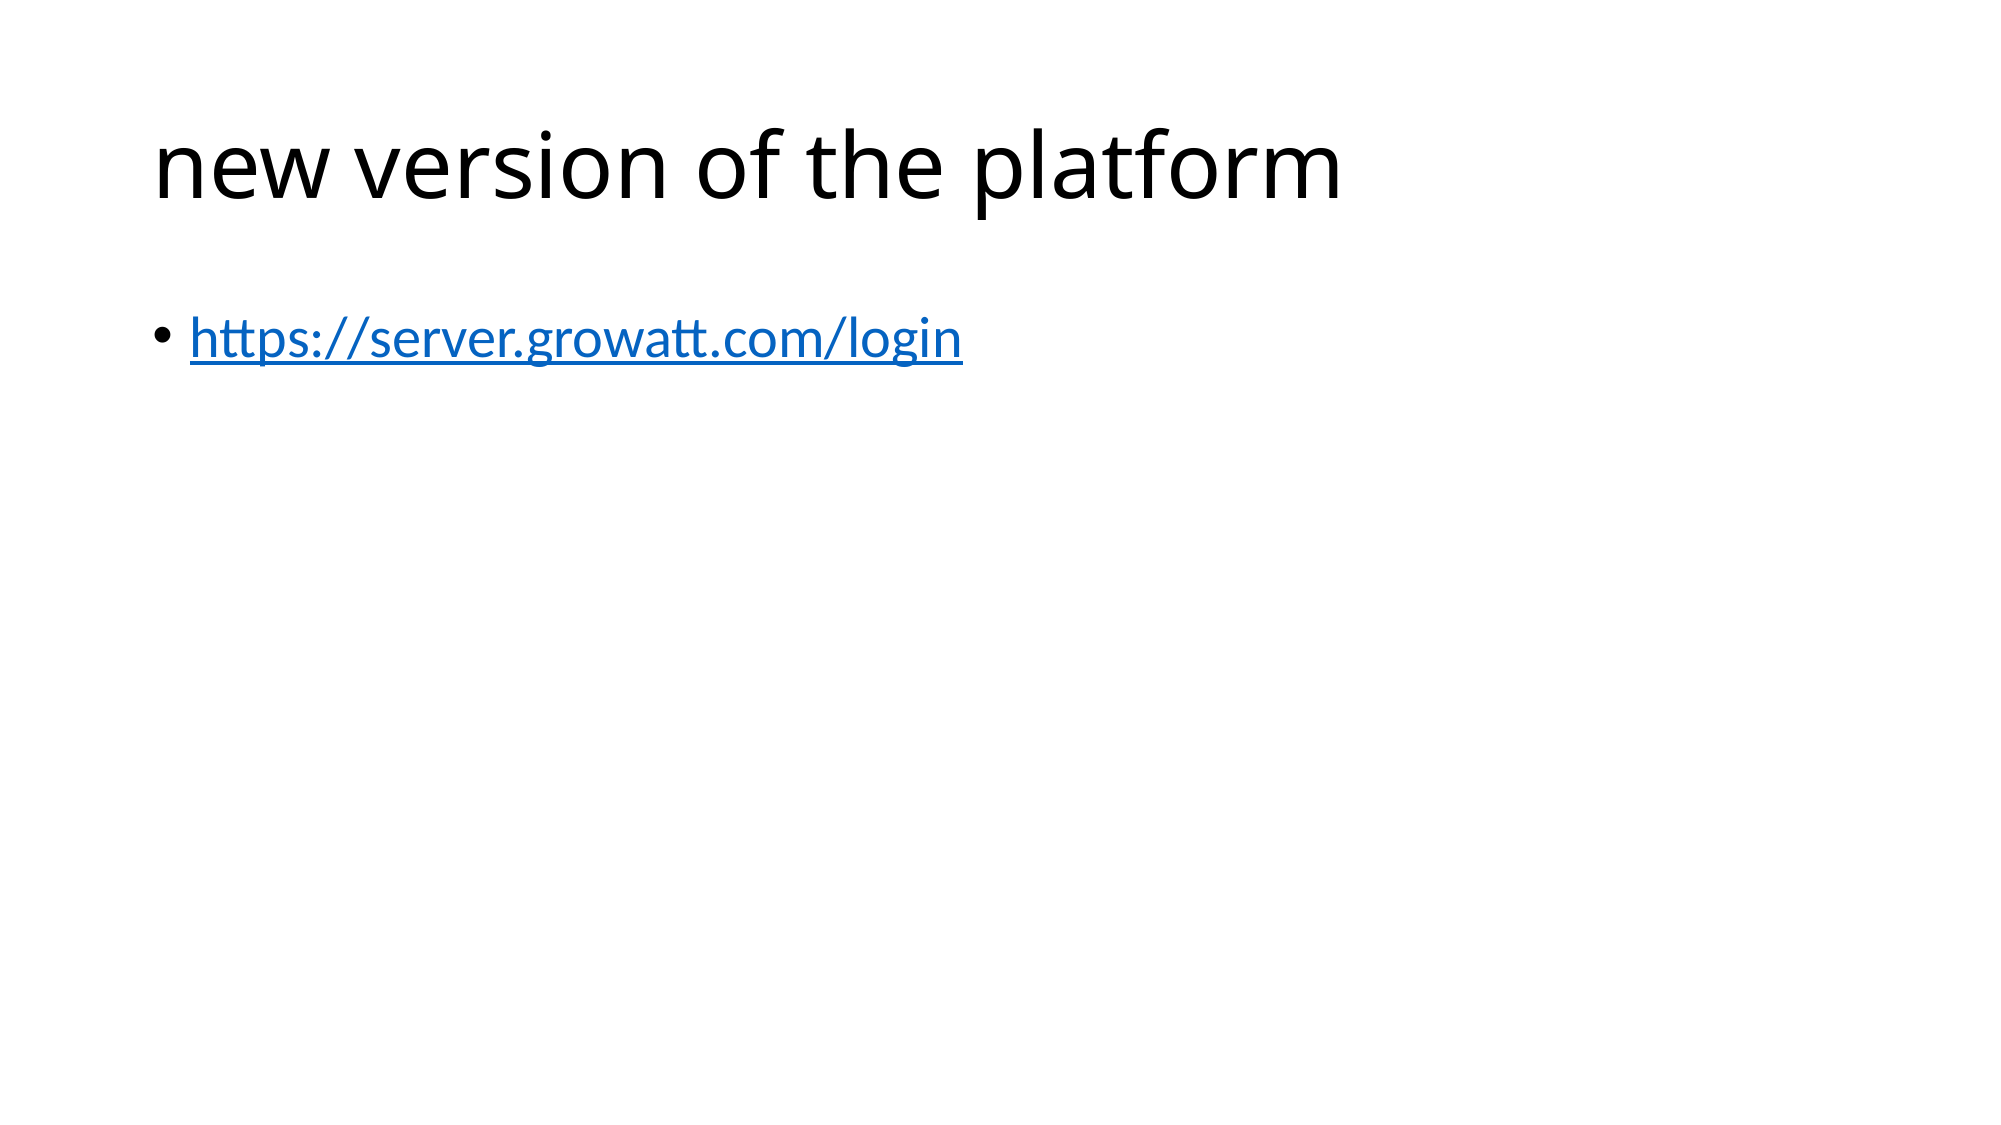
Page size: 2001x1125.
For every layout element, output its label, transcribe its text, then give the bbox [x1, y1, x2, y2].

list https://server.growatt.com/login [137, 299, 1863, 1014]
title new version of the platform [137, 59, 1863, 278]
